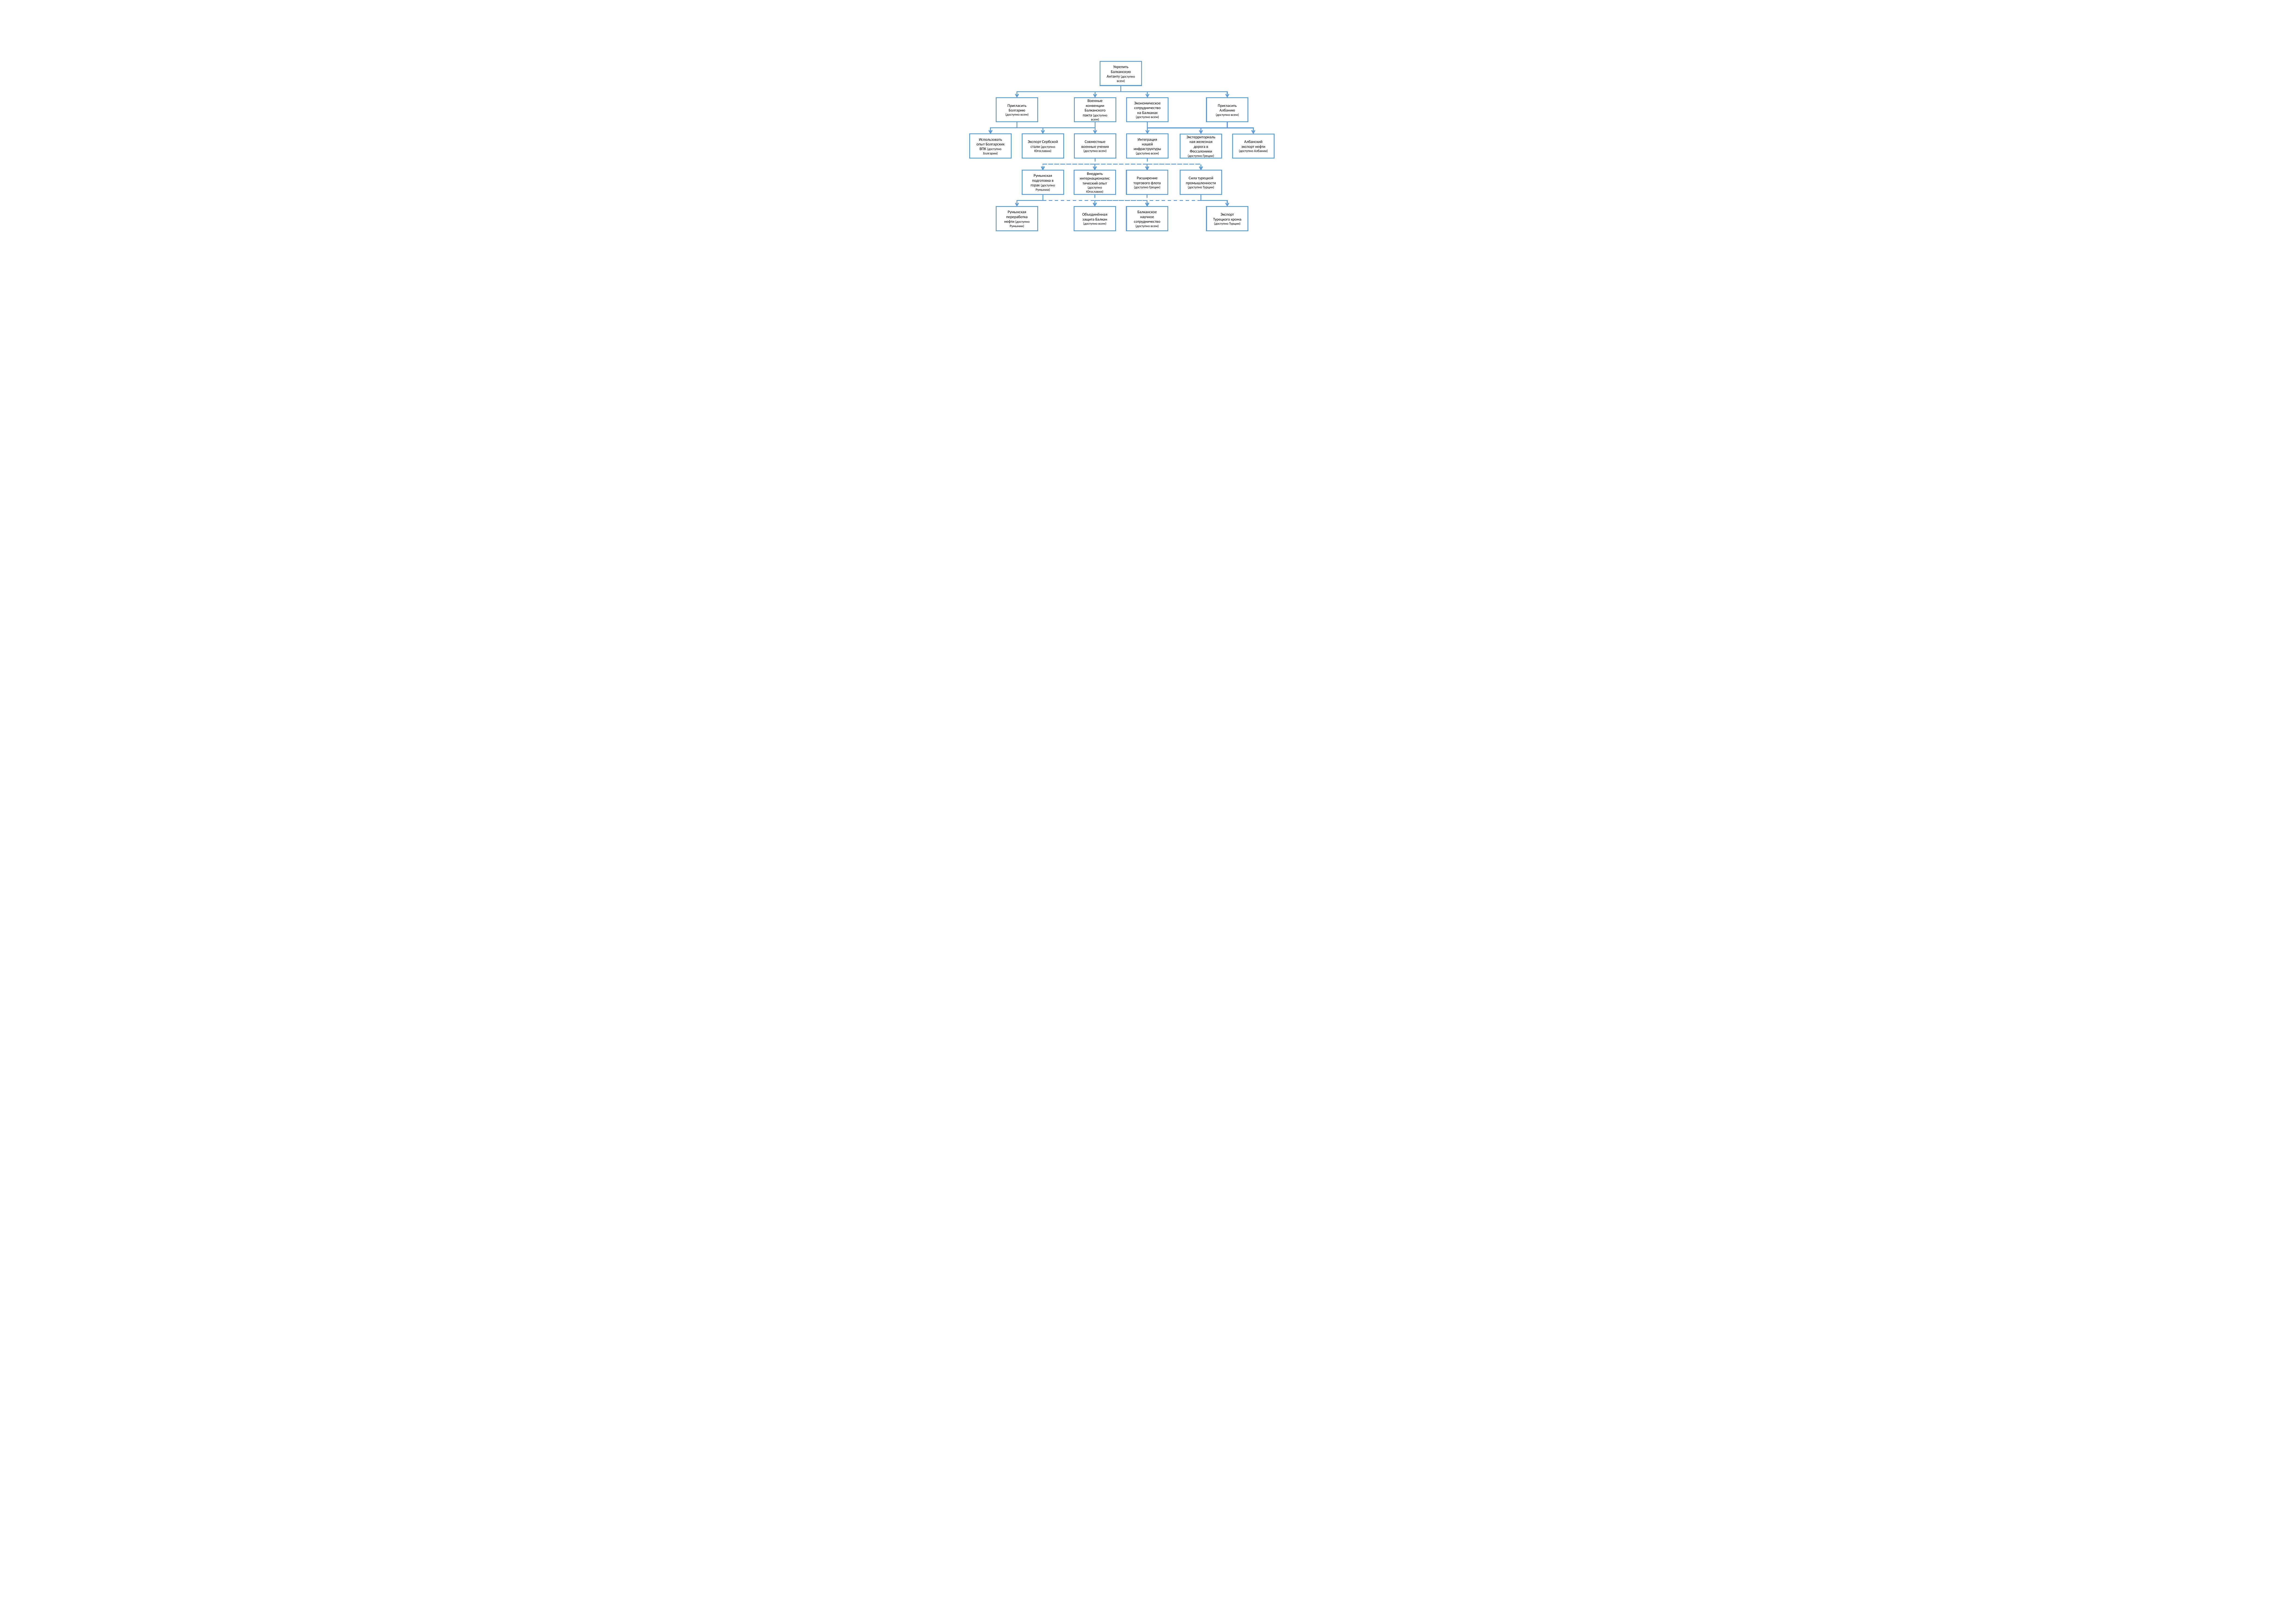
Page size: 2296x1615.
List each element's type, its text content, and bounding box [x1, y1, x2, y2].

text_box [1089, 112, 1101, 148]
text_box Балканское научное сотрудничество (доступно всем) [1154, 206, 1168, 231]
text_box Укрепить Балканскую Антанту (доступно всем) [1100, 61, 1142, 86]
text_box Албанский экспорт нефти (доступно Албании) [1232, 134, 1274, 159]
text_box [1063, 138, 1075, 174]
text_box Пригласить Албанию (доступно всем) [1206, 97, 1248, 122]
text_box Интеграция нашей инфраструктуры (доступно всем) [1126, 134, 1142, 158]
text_box Совместные военные учения (доступно всем) [1075, 134, 1089, 158]
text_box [1089, 148, 1101, 253]
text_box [1168, 101, 1180, 137]
text_box Экстерриториальная железная дорога в Фессалоники (доступно Греции) [1180, 134, 1194, 159]
text_box Румынская переработка нефти (доступно Румынии) [996, 206, 1038, 231]
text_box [1115, 138, 1127, 174]
text_box Сила турецкой промышленности (доступно Турции) [1180, 170, 1222, 195]
text_box Военные конвенции Балканского пакта (доступно всем) [1075, 97, 1116, 122]
text_box Интеграция нашей инфраструктуры (доступно всем) [1154, 134, 1168, 158]
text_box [1063, 40, 1075, 102]
text_box Экспорт Сербской стали (доступно Югославии) [1049, 134, 1063, 158]
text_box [1063, 102, 1075, 138]
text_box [1168, 38, 1180, 101]
text_box Внедрить интернационалистический опыт (доступно Югославии) [1101, 170, 1115, 195]
text_box Балканское научное сотрудничество (доступно всем) [1126, 206, 1142, 231]
text_box Экстерриториальная железная дорога в Фессалоники (доступно Греции) [1206, 134, 1222, 159]
text_box Экспорт Сербской стали (доступно Югославии) [1022, 134, 1036, 158]
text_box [1115, 174, 1127, 227]
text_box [1024, 187, 1036, 213]
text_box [1194, 75, 1206, 181]
text_box Экспорт Турецкого хрома (доступно Турции) [1206, 206, 1248, 231]
text_box Объединённая защита Балкан (доступно всем) [1074, 206, 1089, 231]
text_box Пригласить Болгарию (доступно всем) [996, 97, 1036, 122]
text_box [1208, 187, 1220, 214]
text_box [998, 115, 1010, 141]
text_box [1128, 78, 1140, 105]
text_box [1063, 174, 1075, 227]
text_box Румынская подготовка в горах (доступно Румынии) [1022, 170, 1063, 195]
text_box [1168, 174, 1180, 227]
text_box Совместные военные учения (доступно всем) [1101, 134, 1116, 158]
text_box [1168, 137, 1180, 174]
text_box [1142, 147, 1154, 254]
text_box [1234, 115, 1246, 141]
text_box Использовать опыт Болгарских ВПК (доступно Болгарии) [970, 134, 1012, 158]
text_box Объединённая защита Балкан (доступно всем) [1101, 206, 1116, 231]
text_box Экономическое сотрудничество на Балканах (доступно всем) [1126, 97, 1168, 122]
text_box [1036, 75, 1049, 180]
text_box Расширение торгового флота (доступно Греции) [1154, 170, 1168, 195]
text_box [1102, 79, 1114, 105]
text_box Внедрить интернационалистический опыт (доступно Югославии) [1075, 170, 1089, 195]
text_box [1142, 111, 1154, 217]
text_box Расширение торгового флота (доступно Греции) [1127, 170, 1142, 195]
